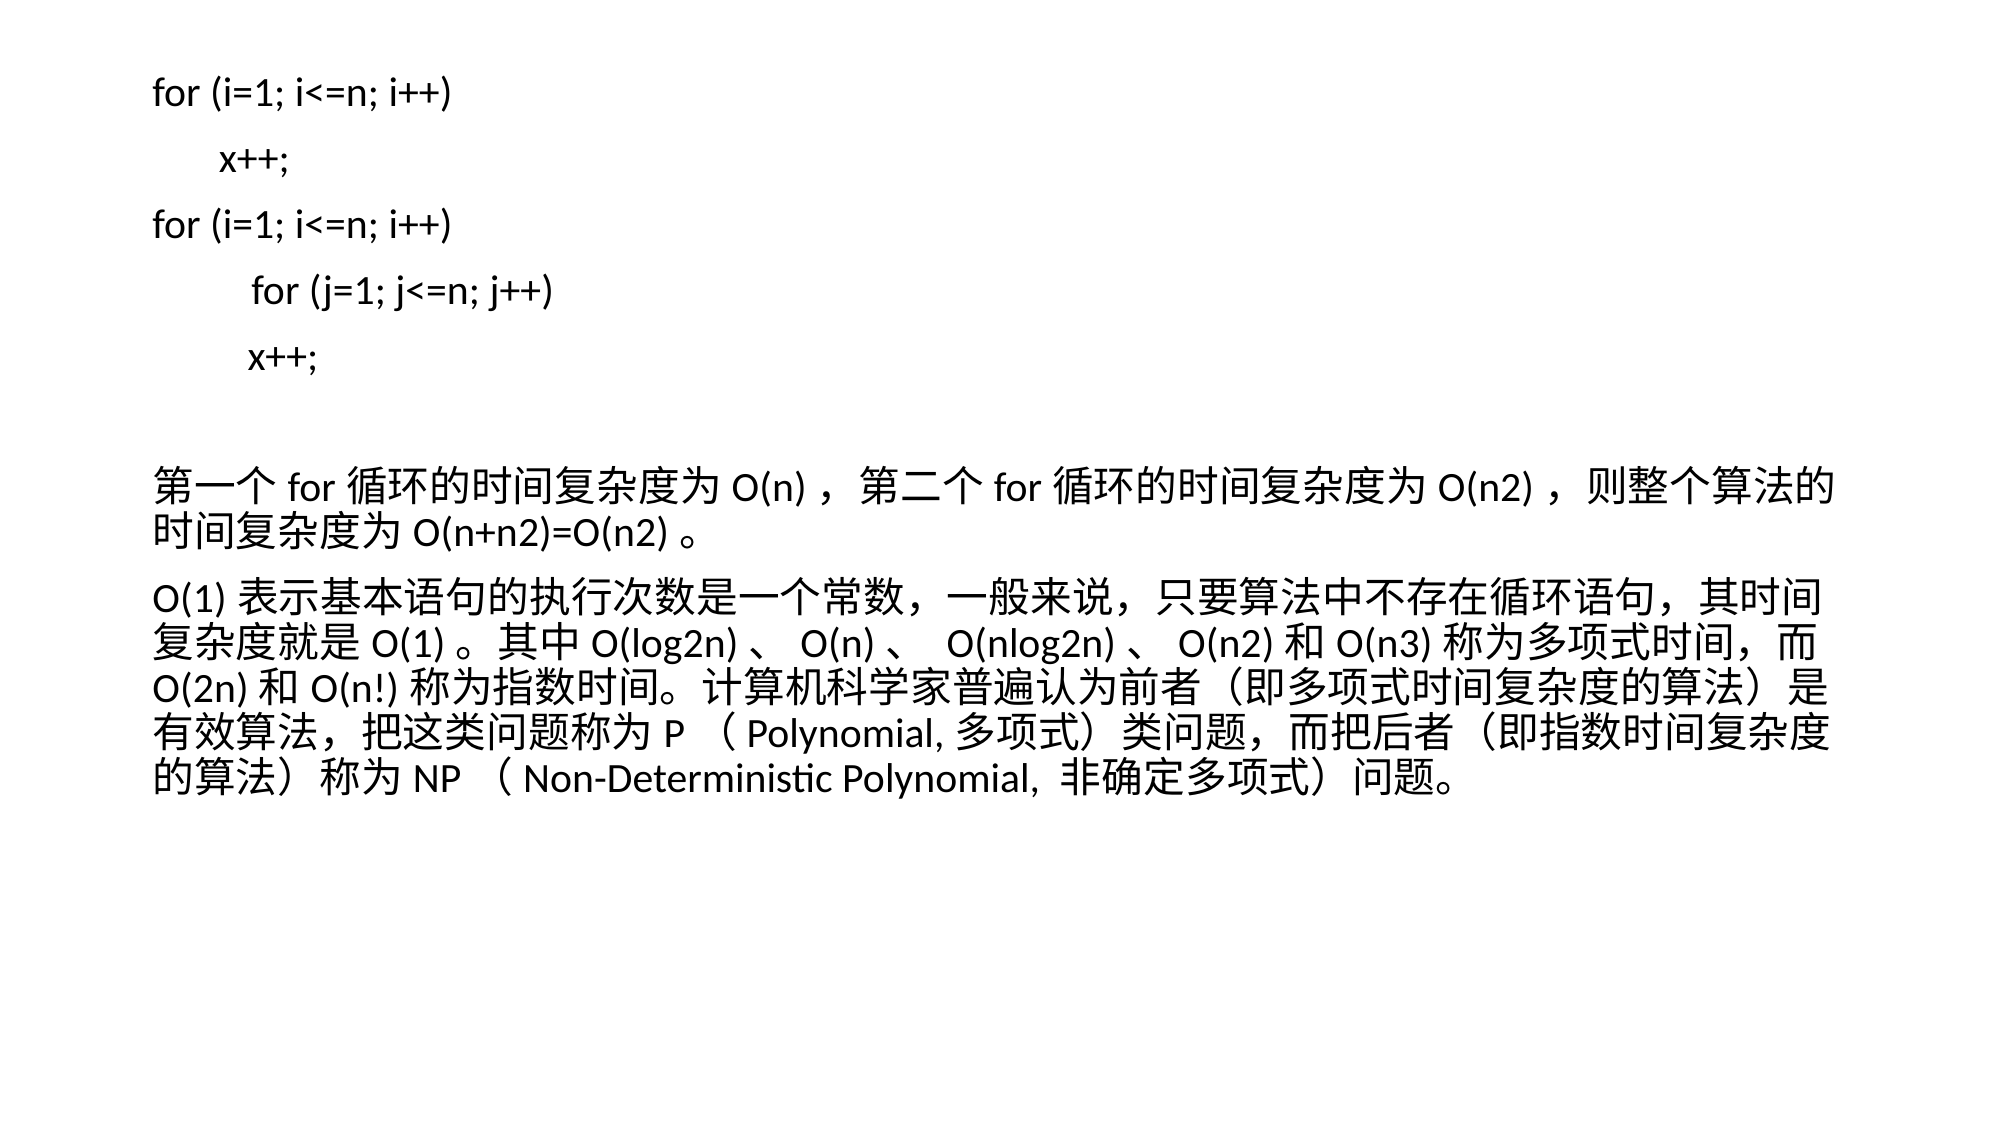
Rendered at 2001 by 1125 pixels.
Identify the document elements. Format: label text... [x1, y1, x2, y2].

list for (i=1; i<=n; i++) x++; for (i=1; i<=n; i++) for (j=1; j<=n; j++) x++; 第一个for循环的时间复杂度为Ο(n)，第二个for循环的时间复杂度为Ο(n2)，则整个算法的时间复杂度为Ο(n+n2)=Ο(n2)。 Ο(1)表示基本语句的执行次数是一个常数，一般来说，只要算法中不存在循环语句，其时间复杂度就是Ο(1)。其中Ο(log2n)、Ο(n)、 Ο(nlog2n)、Ο(n2)和Ο(n3)称为多项式时间，而Ο(2n)和Ο(n!)称为指数时间。计算机科学家普遍认为前者（即多项式时间复杂度的算法）是有效算法，把这类问题称为P（Polynomial,多项式）类问题，而把后者（即指数时间复杂度的算法）称为NP（Non-Deterministic Polynomial, 非确定多项式）问题。 [137, 63, 1863, 1014]
